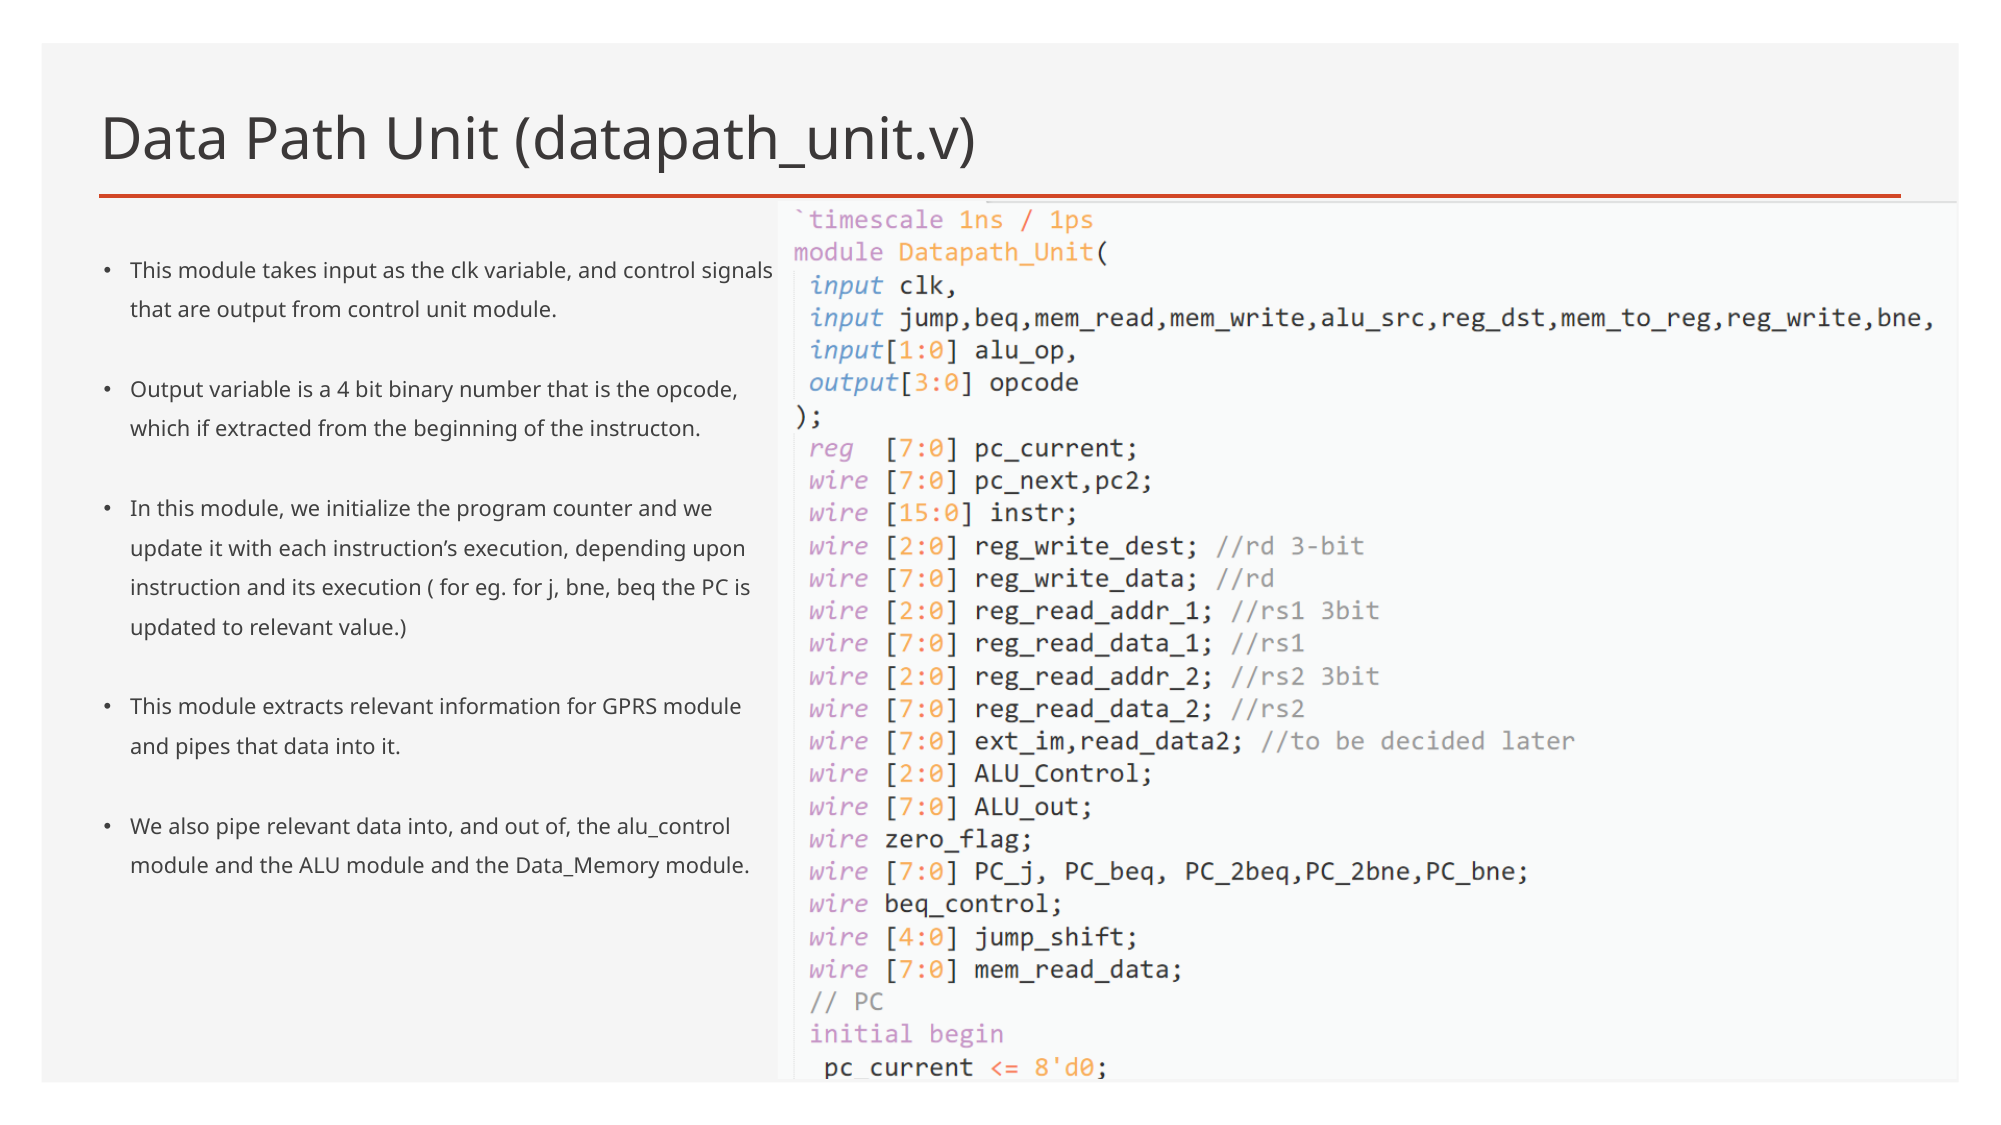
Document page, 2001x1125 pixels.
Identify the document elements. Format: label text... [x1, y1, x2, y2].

title Data Path Unit (datapath_unit.v) [85, 73, 1214, 179]
picture [777, 201, 1957, 1079]
list This module takes input as the clk variable, and control signals that are output from control unit module. Output variable is a 4 bit binary number that is the opcode, which if extracted from the beginning of the instructon. In this module, we initialize the program counter and we update it with each instruction’s execution, depending upon instruction and its execution ( for eg. for j, bne, beq the PC is updated to relevant value.) This module extracts relevant information for GPRS module and pipes that data into it. We also pipe relevant data into, and out of, the alu_control module and the ALU module and the Data_Memory module. [88, 235, 777, 888]
